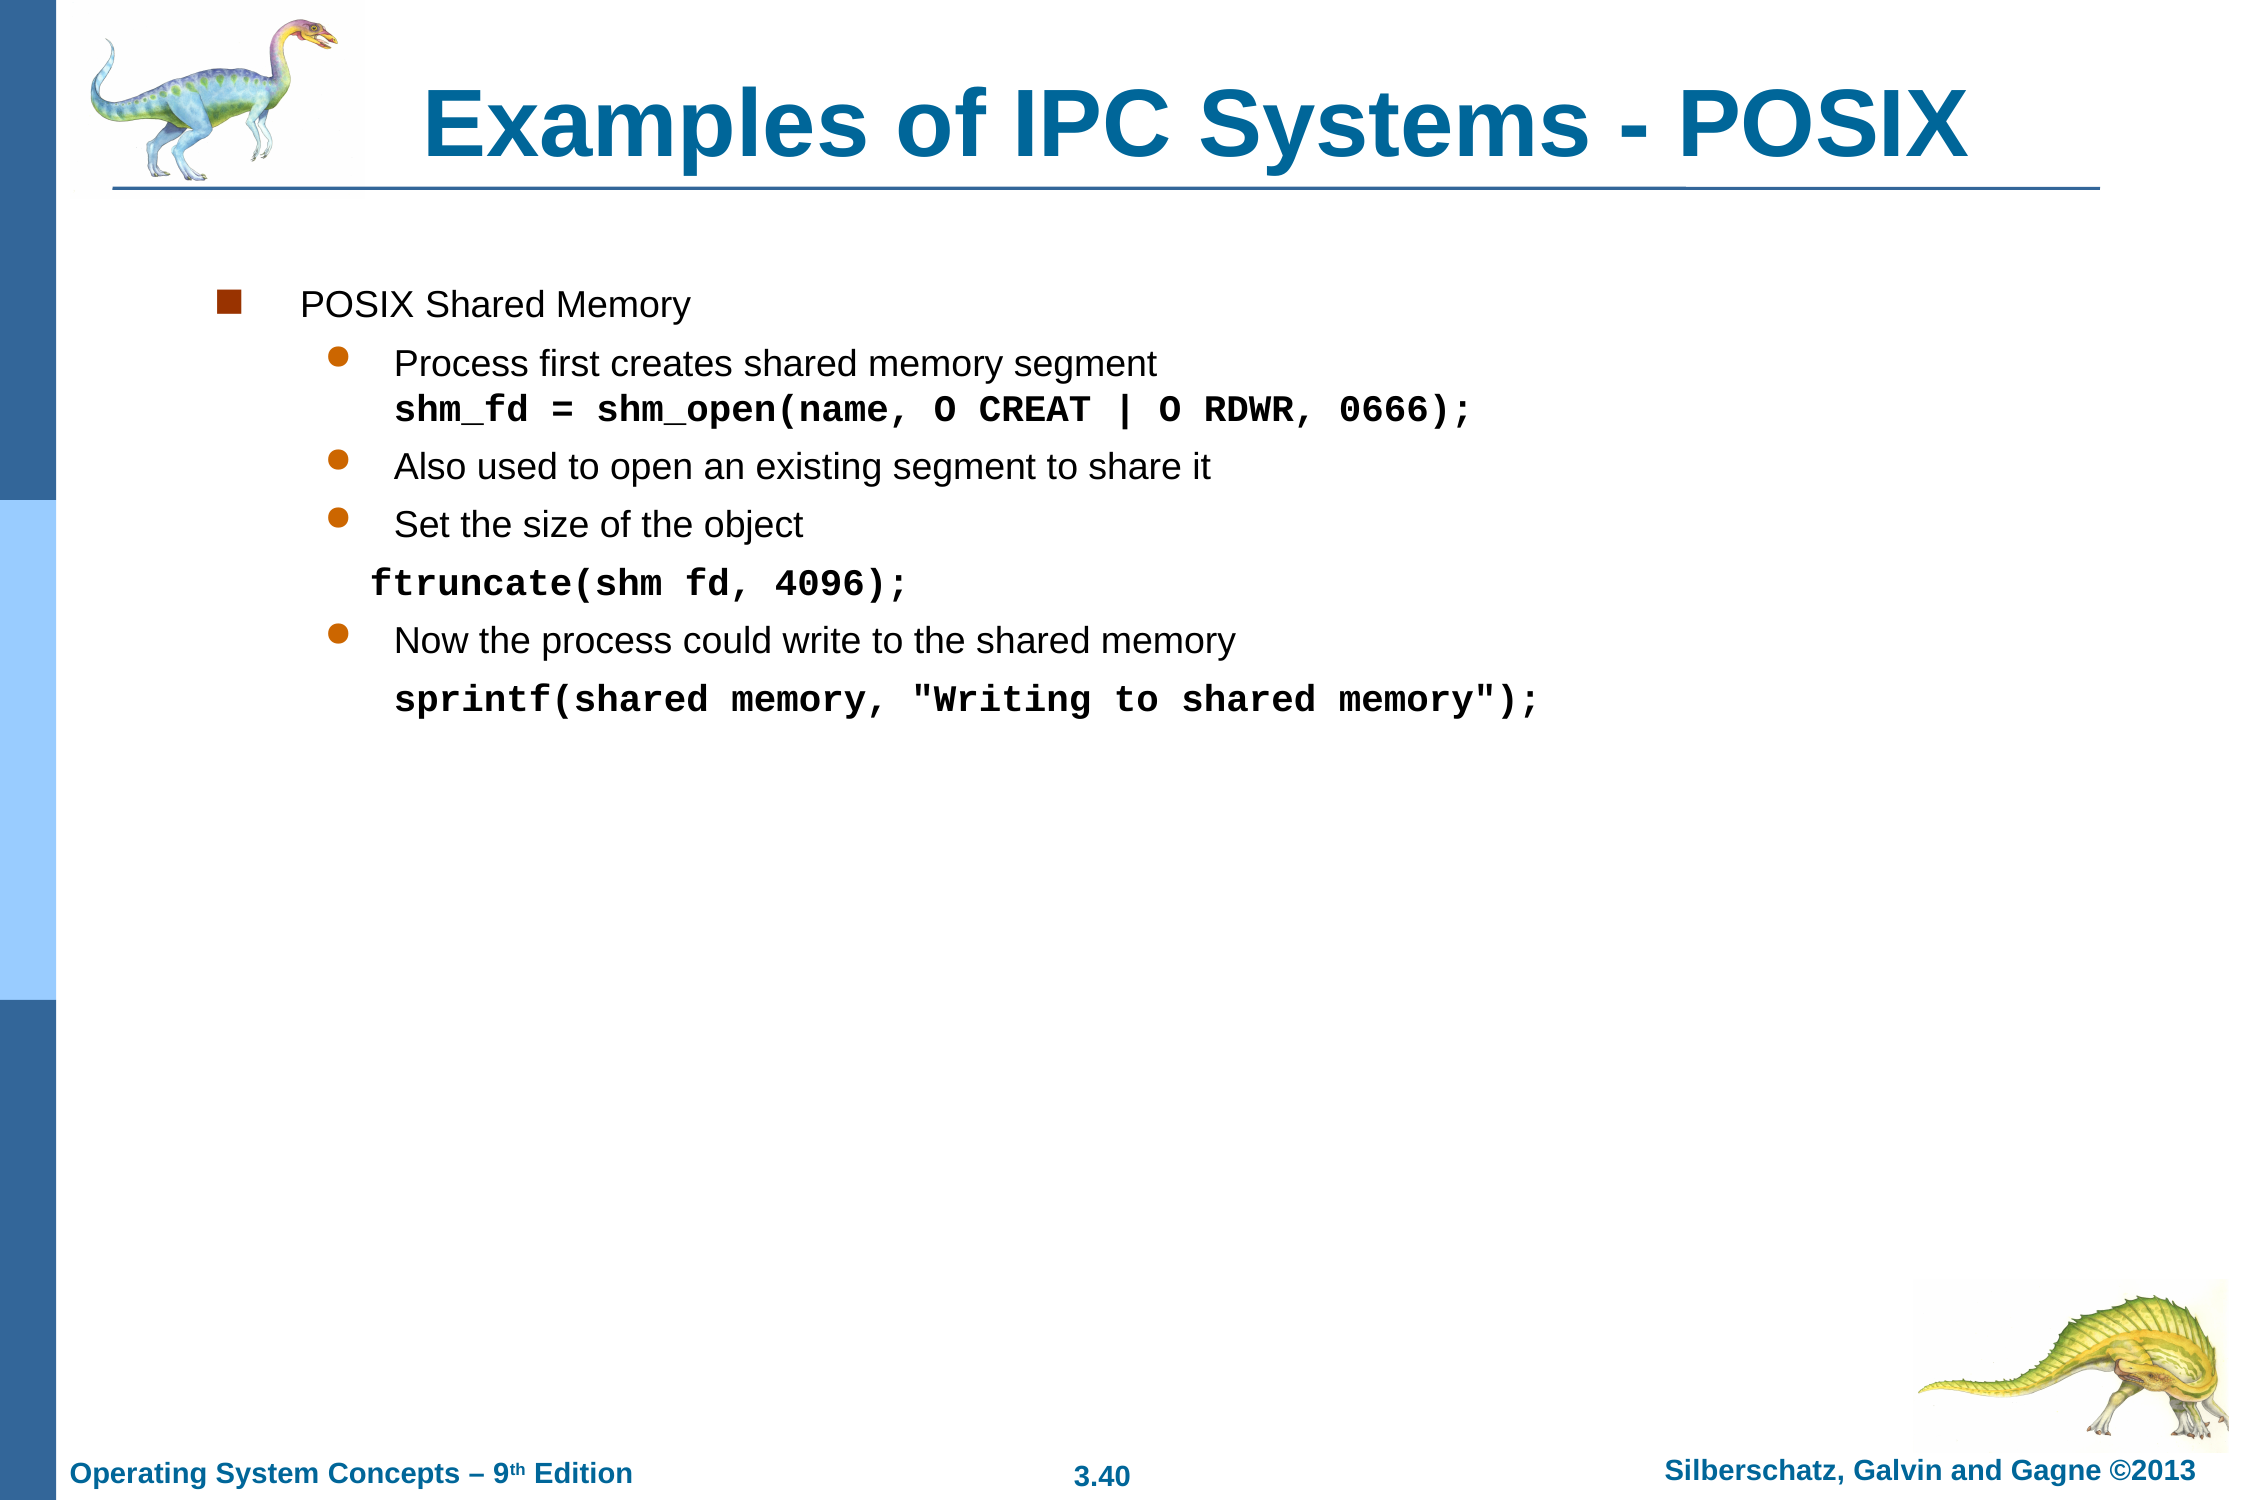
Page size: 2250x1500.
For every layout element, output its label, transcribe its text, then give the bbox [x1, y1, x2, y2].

picture [70, 0, 365, 199]
title Examples of IPC Systems - POSIX [230, 60, 2163, 187]
picture [1913, 1279, 2229, 1453]
list POSIX Shared Memory Process first creates shared memory segment shm_fd = shm_open(name, O CREAT | O RDWR, 0666); Also used to open an existing segment to share it Set the size of the object ftruncate(shm fd, 4096); Now the process could write to the shared memory sprintf(shared memory, "Writing to shared memory"); [198, 269, 2064, 1261]
